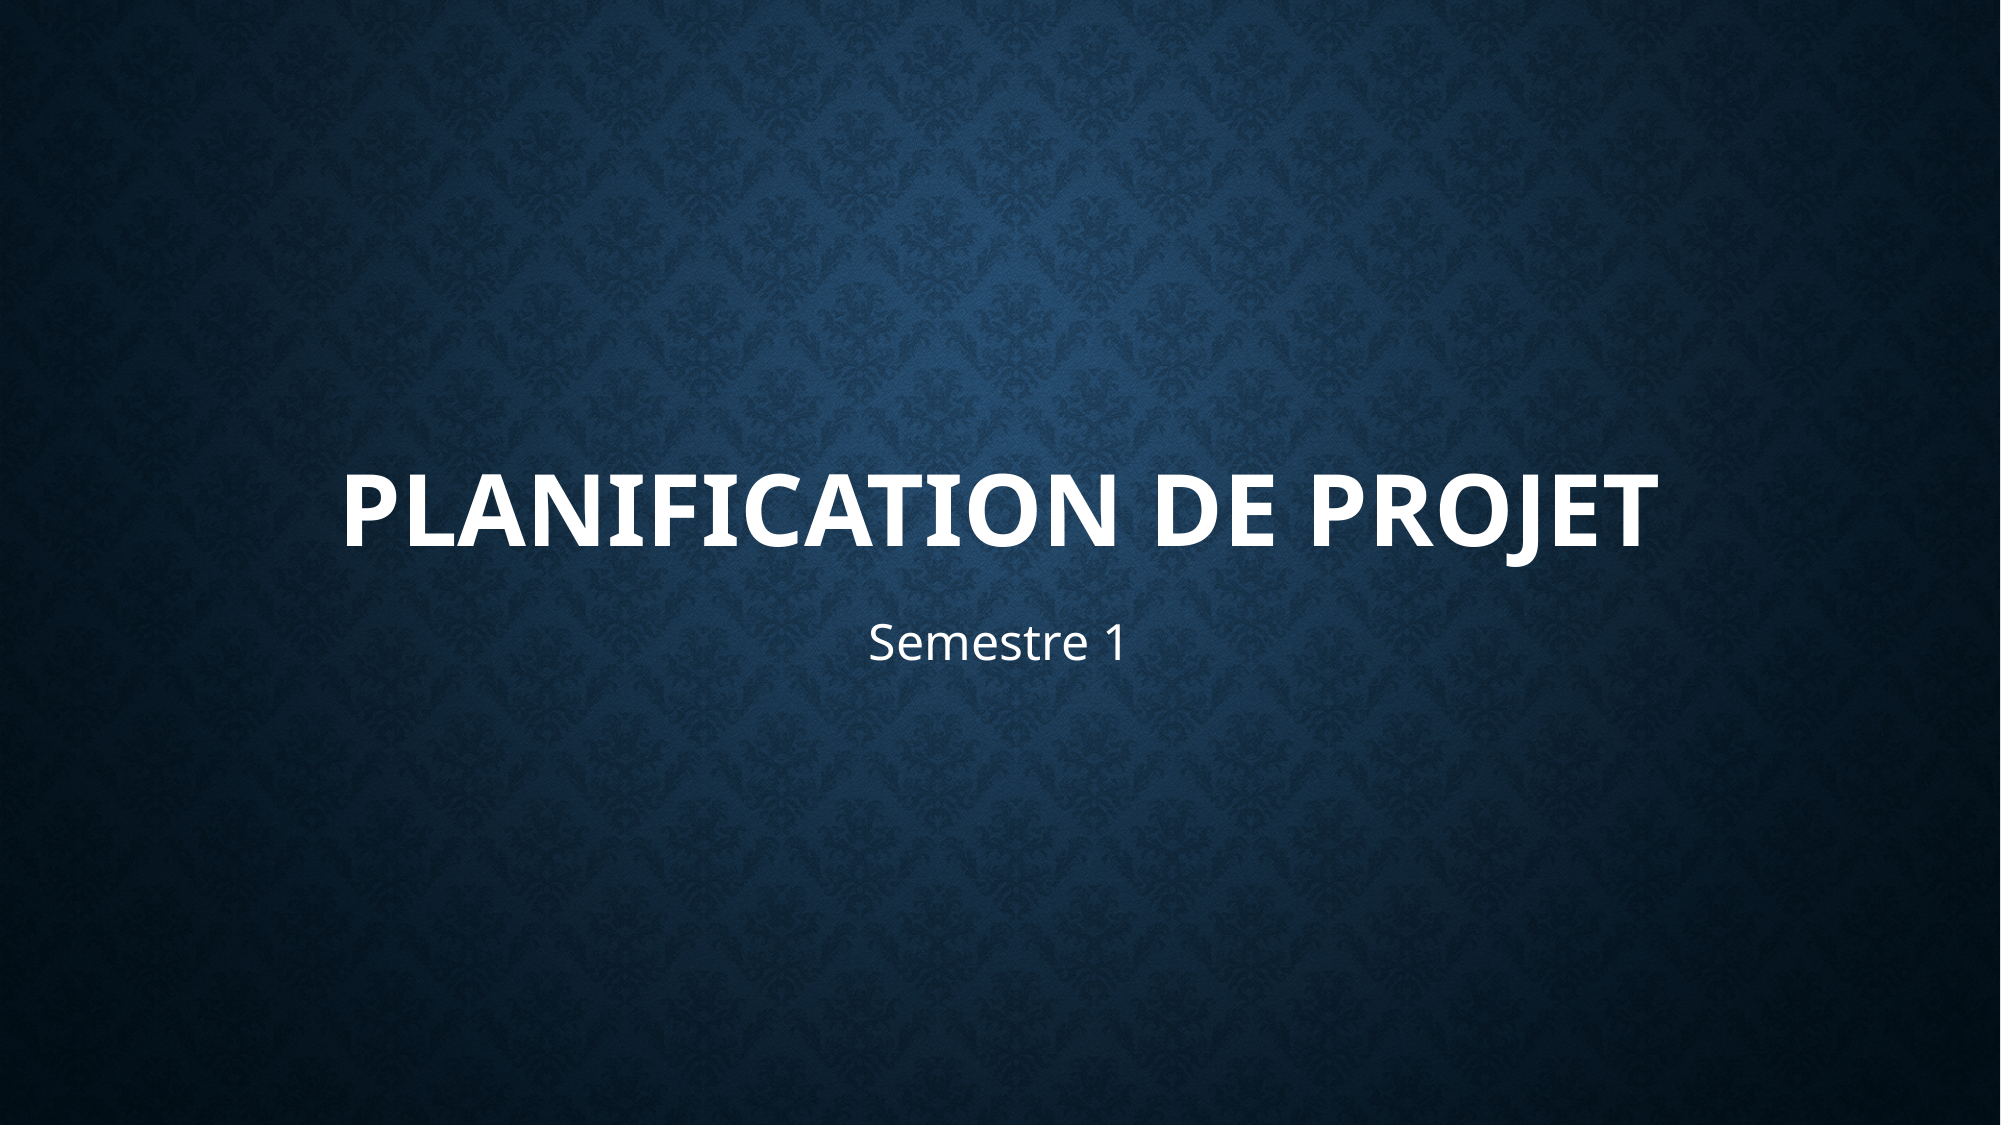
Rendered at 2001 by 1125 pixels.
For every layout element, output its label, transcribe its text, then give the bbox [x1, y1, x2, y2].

subtitle Semestre 1 [261, 590, 1739, 863]
title Planification de projet [261, 184, 1739, 576]
